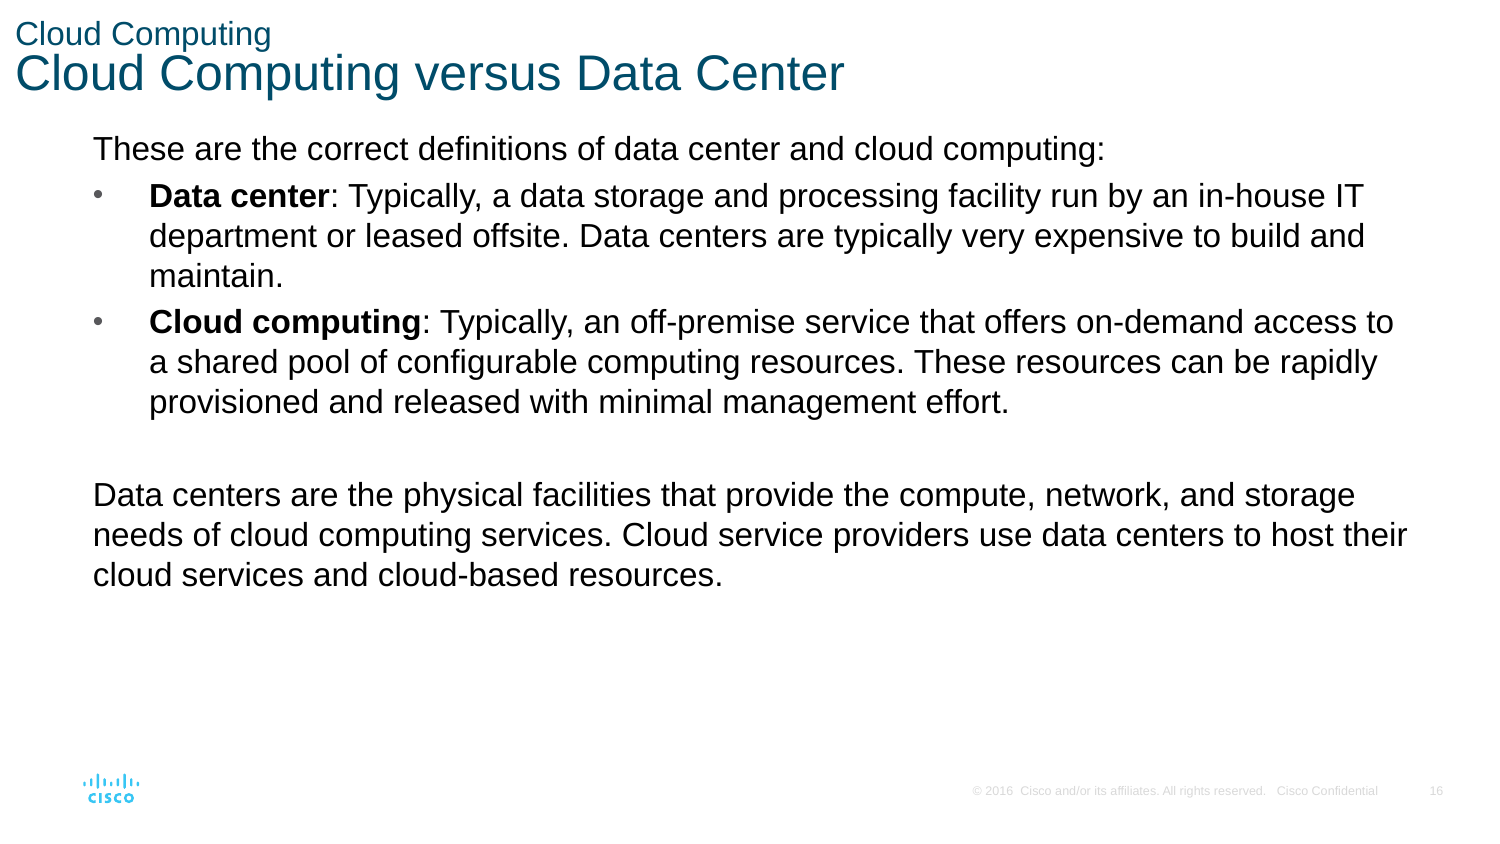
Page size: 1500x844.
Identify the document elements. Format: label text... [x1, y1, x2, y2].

list These are the correct definitions of data center and cloud computing: Data center: Typically, a data storage and processing facility run by an in-house IT department or leased offsite. Data centers are typically very expensive to build and maintain. Cloud computing: Typically, an off-premise service that offers on-demand access to a shared pool of configurable computing resources. These resources can be rapidly provisioned and released with minimal management effort. Data centers are the physical facilities that provide the compute, network, and storage needs of cloud computing services. Cloud service providers use data centers to host their cloud services and cloud-based resources. [77, 120, 1437, 726]
title Cloud Computing Cloud Computing versus Data Center [0, 0, 1369, 121]
